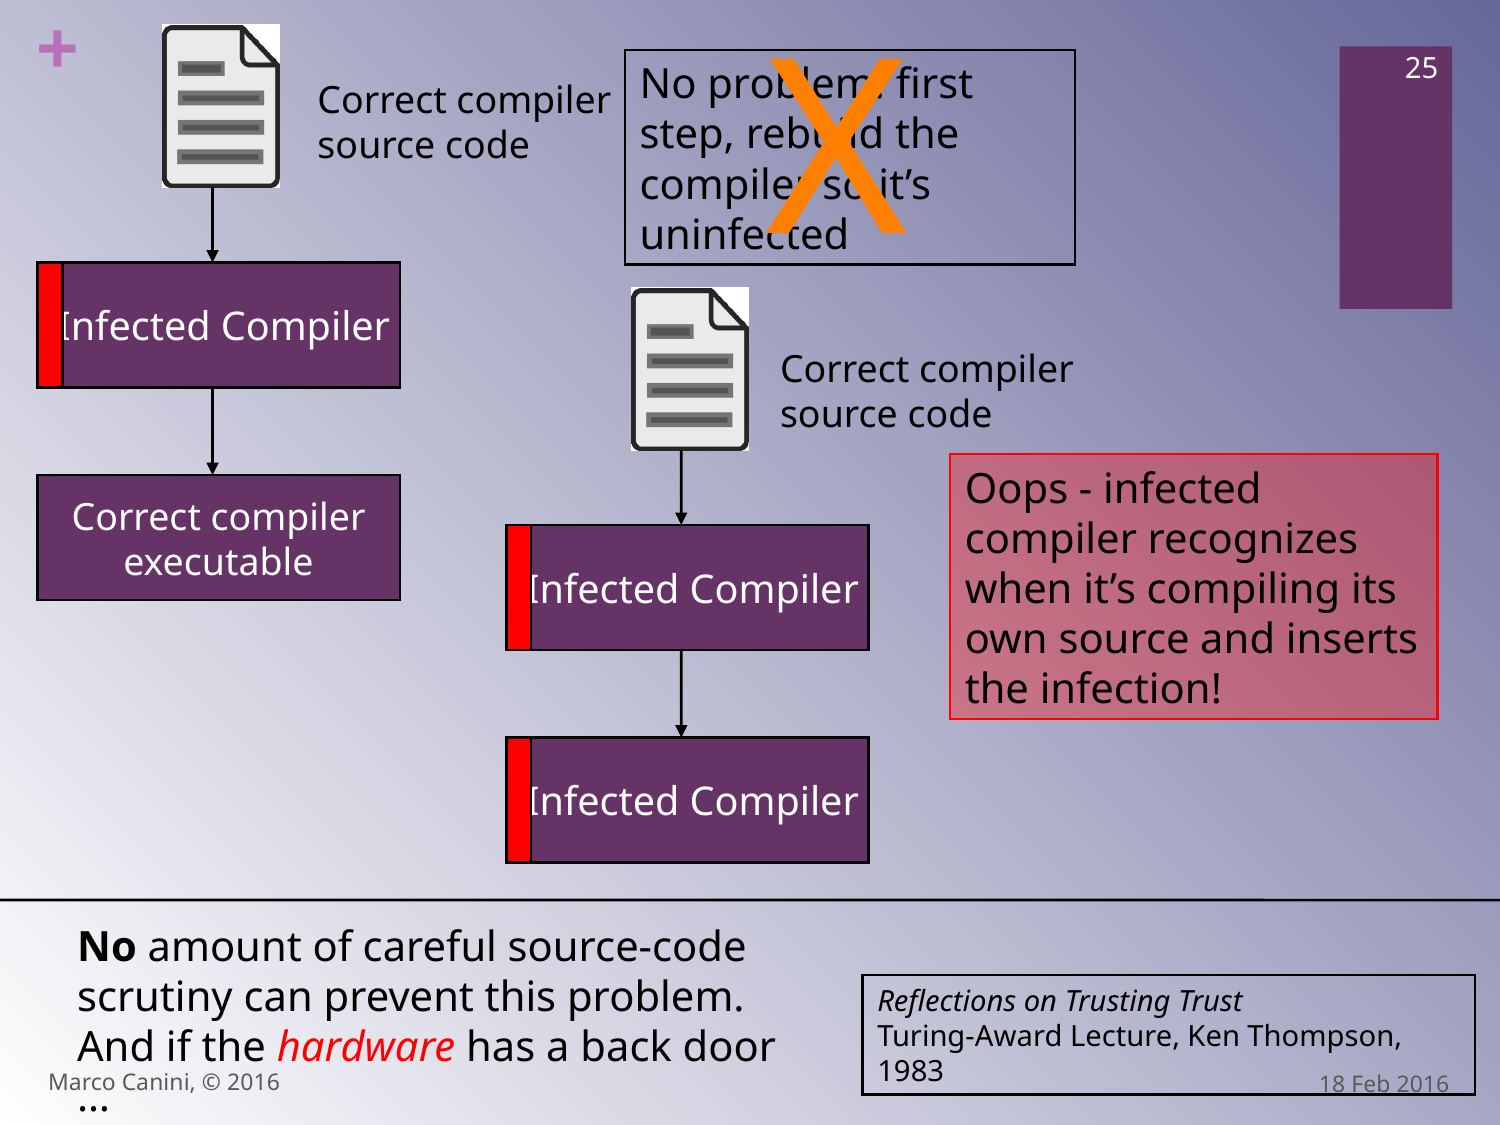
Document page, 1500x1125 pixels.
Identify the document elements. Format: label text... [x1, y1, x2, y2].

text_box Infected Compiler [63, 262, 400, 388]
text_box Correct compiler source code [302, 68, 498, 174]
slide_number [1114, 1089, 1465, 1114]
footer Marco Canini, © 2016 [33, 1089, 1038, 1114]
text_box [505, 0, 1438, 863]
text_box [206, 387, 219, 474]
text_box [206, 199, 219, 263]
text_box [37, 262, 63, 388]
slide_number 25 [1445, 39, 1454, 100]
picture [161, 24, 281, 189]
text_box Correct compiler executable [37, 474, 400, 600]
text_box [0, 899, 1500, 1080]
